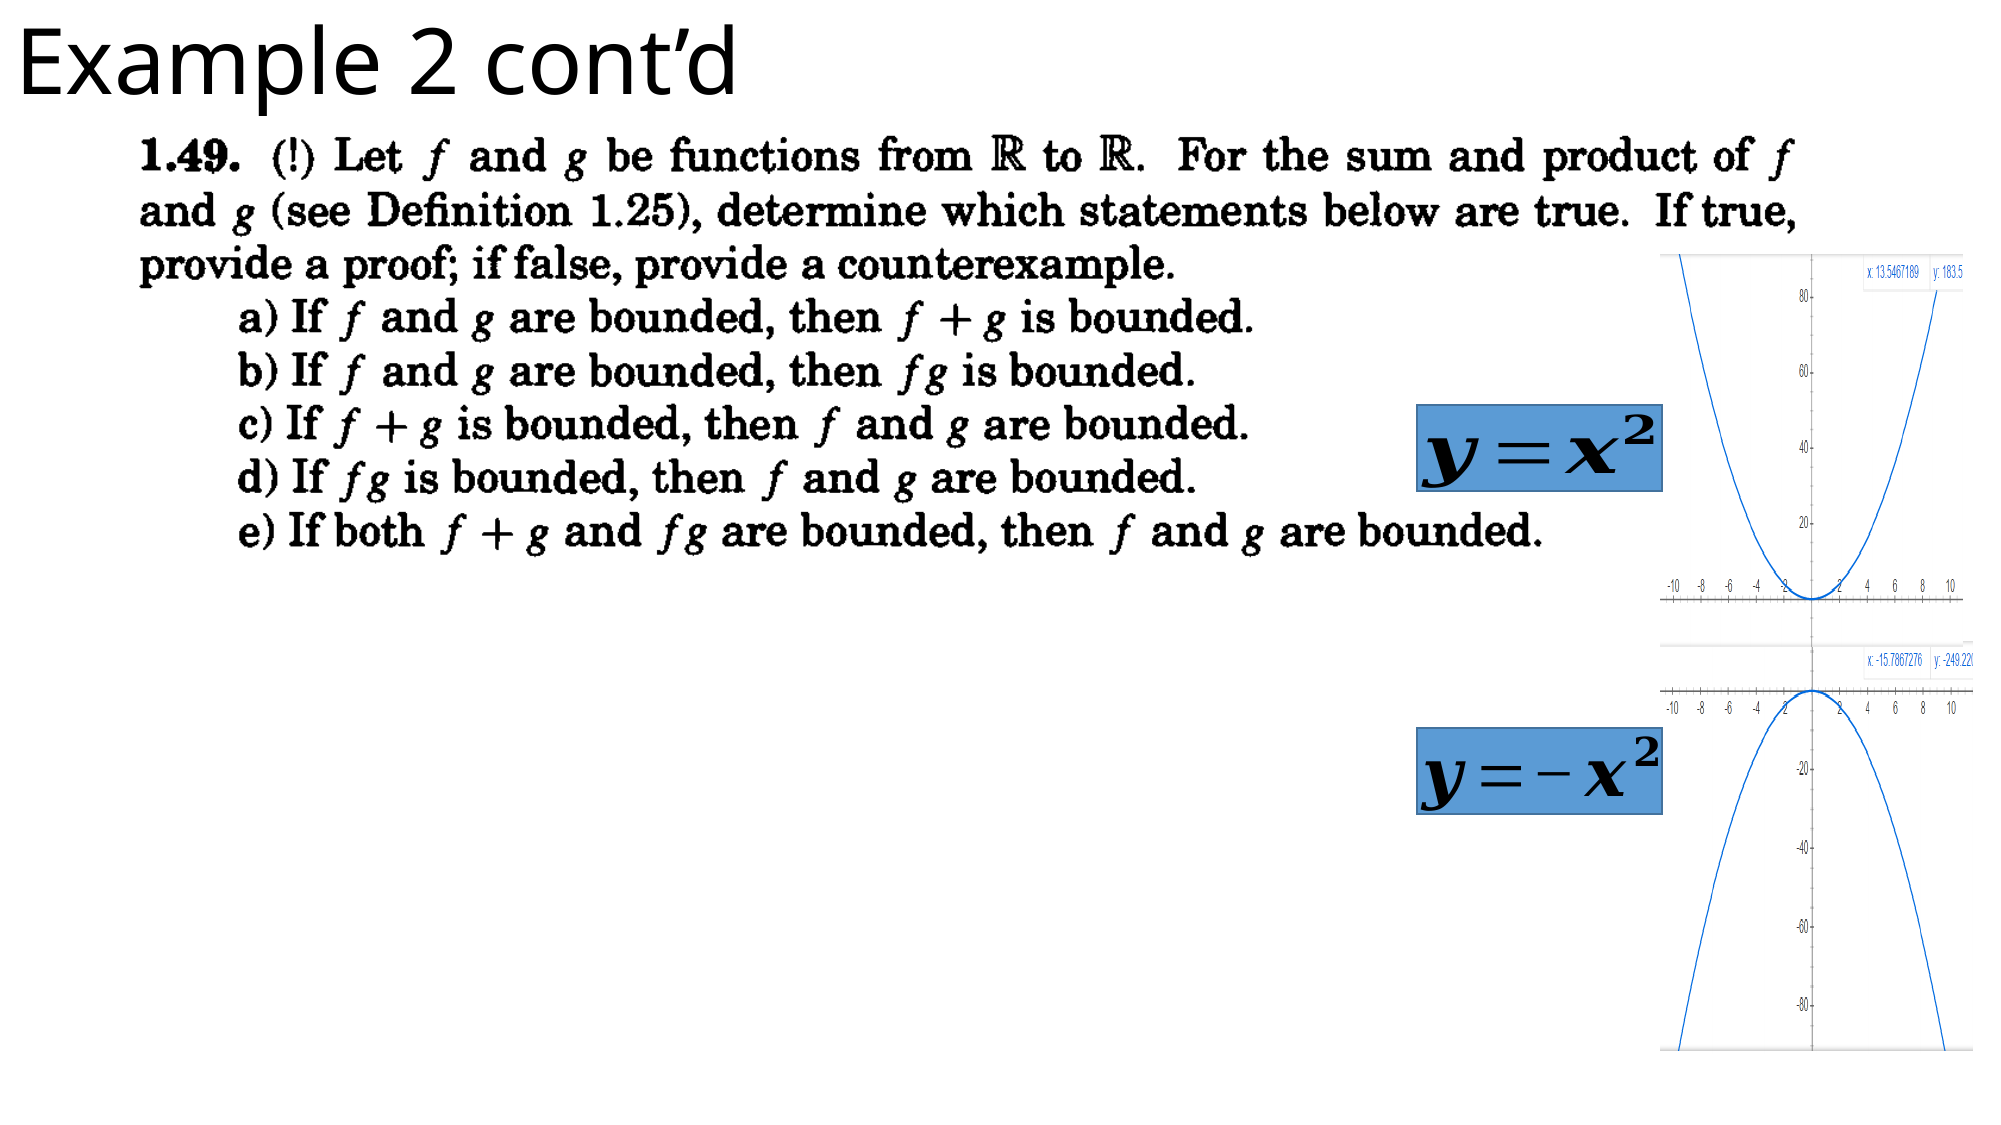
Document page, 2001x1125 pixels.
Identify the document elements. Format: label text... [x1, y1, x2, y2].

picture [137, 130, 1973, 1054]
title Example 2 cont’d [0, 0, 1863, 131]
